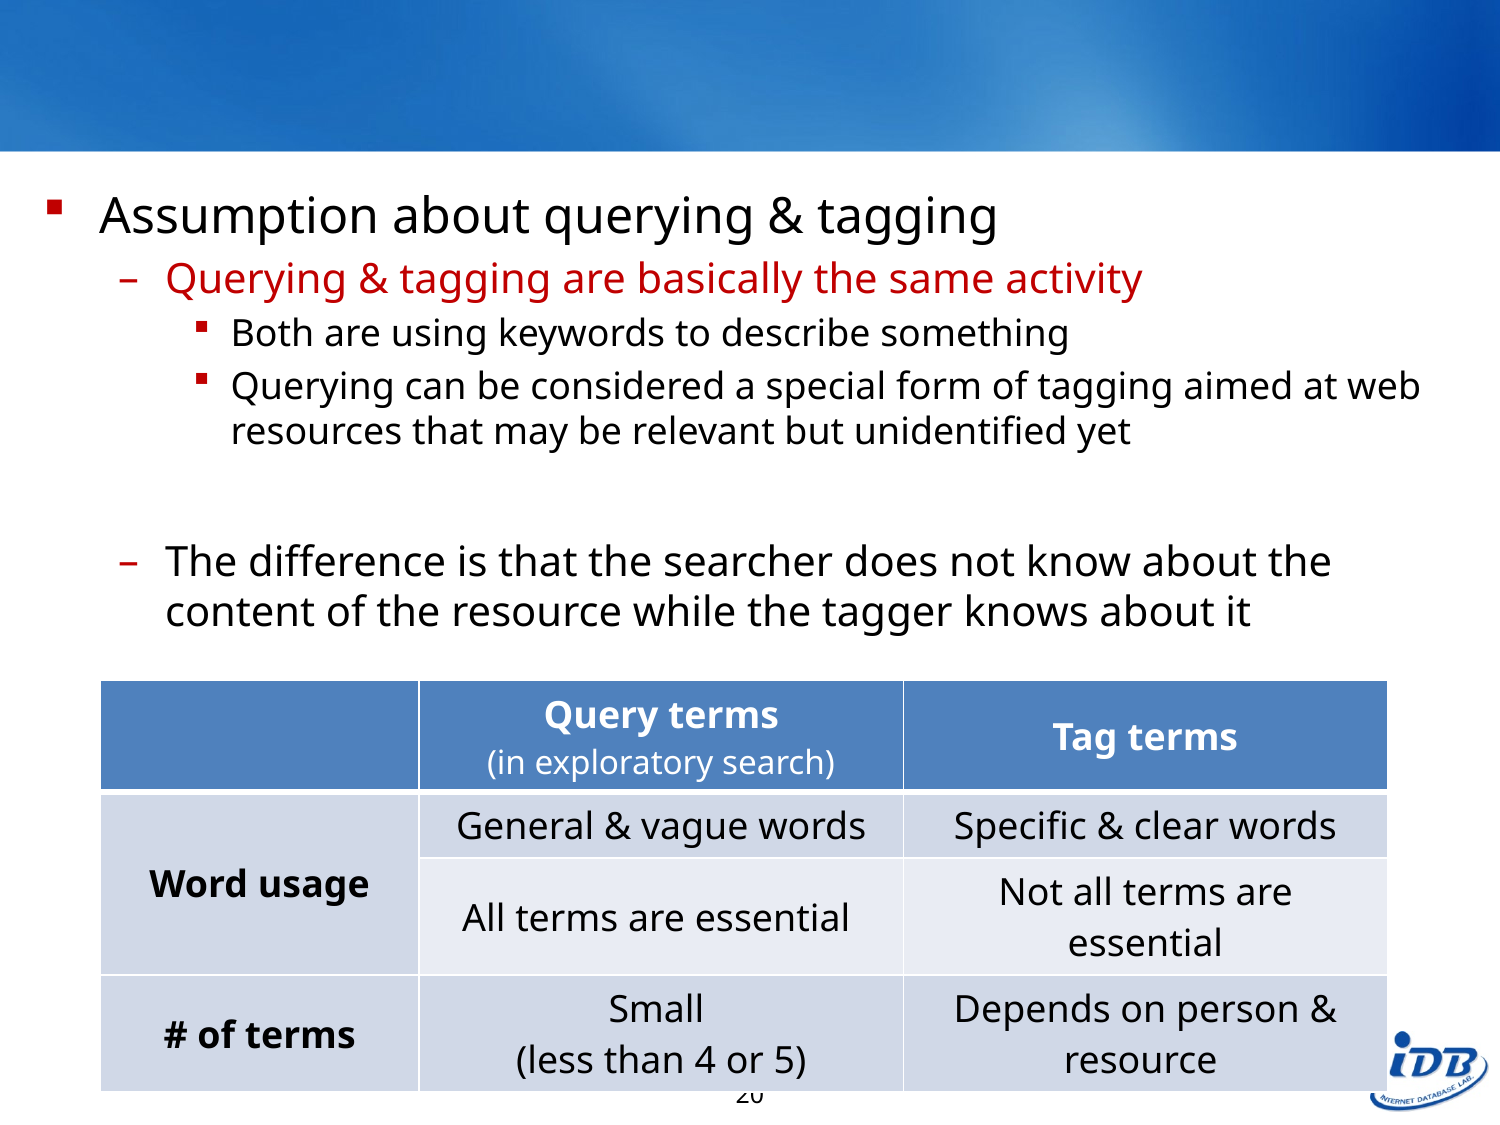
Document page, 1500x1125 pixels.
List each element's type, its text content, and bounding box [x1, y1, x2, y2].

slide_number 20 [697, 1093, 803, 1114]
table_cell Small (less than 4 or 5) [420, 976, 903, 1091]
table_header Tag terms [904, 681, 1387, 789]
table_cell Not all terms are essential [904, 859, 1387, 974]
table_cell All terms are essential [420, 859, 903, 974]
table_cell Depends on person & resource [904, 976, 1387, 1091]
table_cell # of terms [101, 976, 418, 1091]
table_header [101, 681, 418, 789]
table_cell Specific & clear words [904, 795, 1387, 857]
table_cell General & vague words [420, 795, 903, 857]
table_header Query terms (in exploratory search) [420, 681, 903, 789]
table_cell Word usage [101, 795, 418, 974]
list Assumption about querying & tagging Querying & tagging are basically the same activity Both are using keywords to describe something Querying can be considered a special form of tagging aimed at web resources that may be relevant but unidentified yet The difference is that the searcher does not know about the content of the resource while the tagger knows about it [28, 175, 1472, 1067]
picture [0, 0, 1500, 1125]
